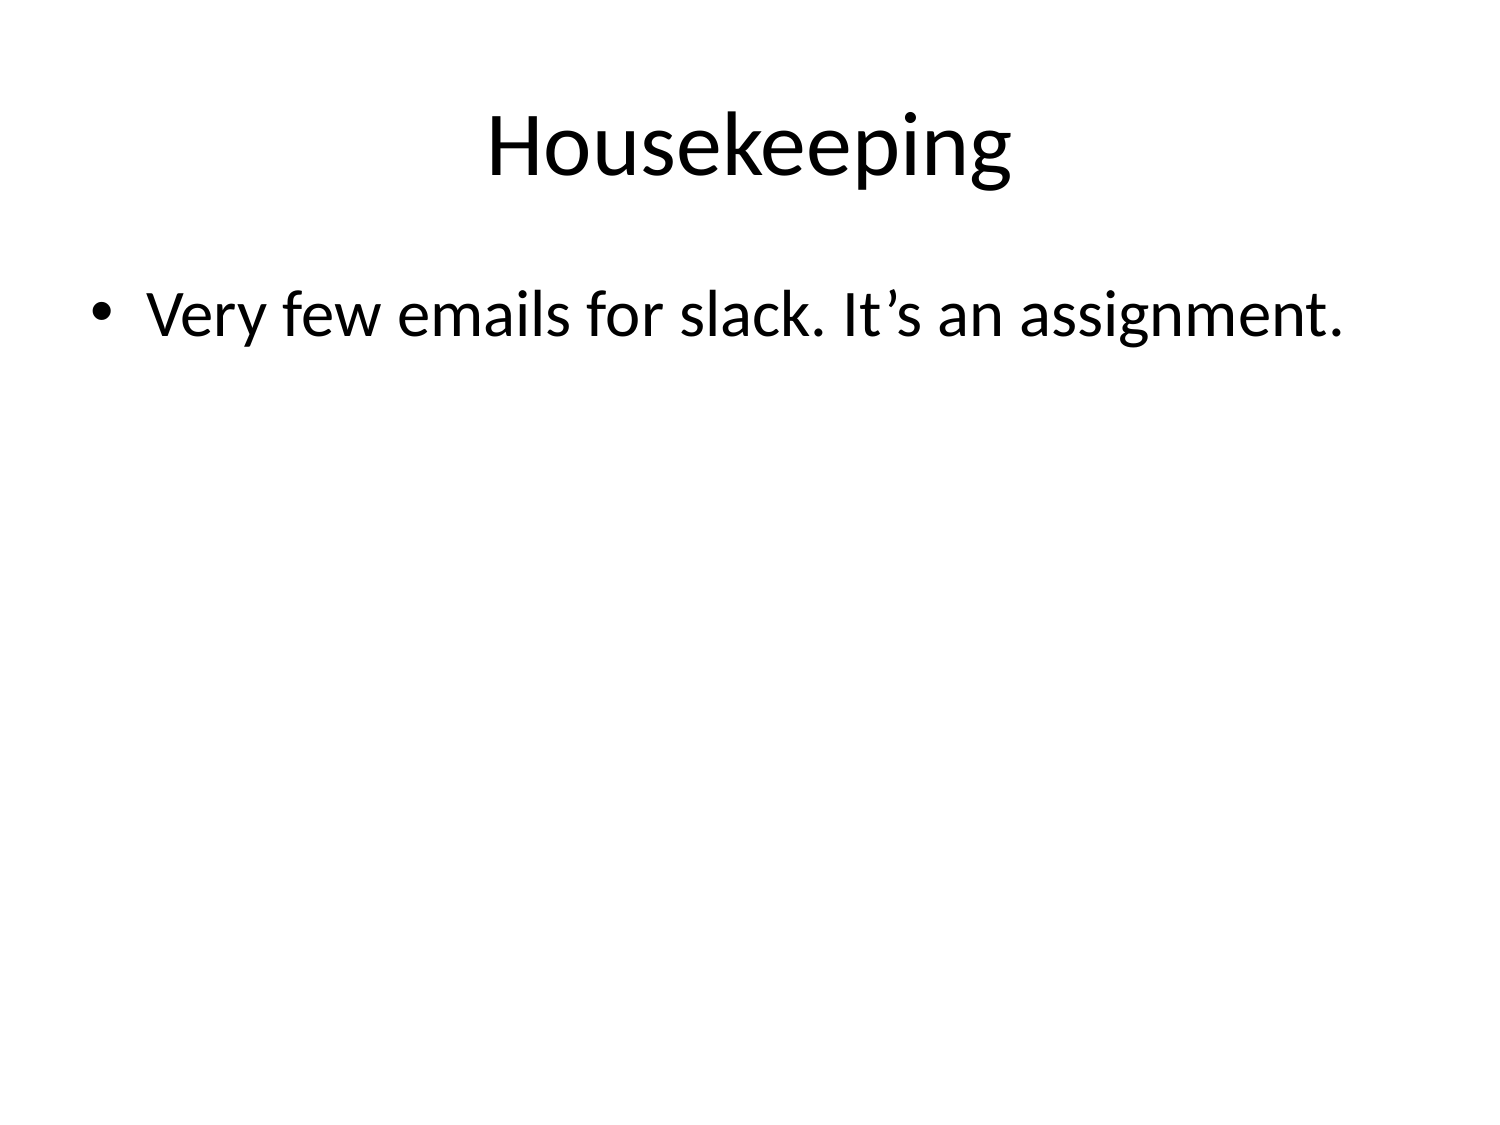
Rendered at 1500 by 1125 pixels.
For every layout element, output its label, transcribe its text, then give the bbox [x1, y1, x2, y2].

list Very few emails for slack. It’s an assignment. [75, 262, 1425, 1005]
title Housekeeping [75, 45, 1425, 233]
